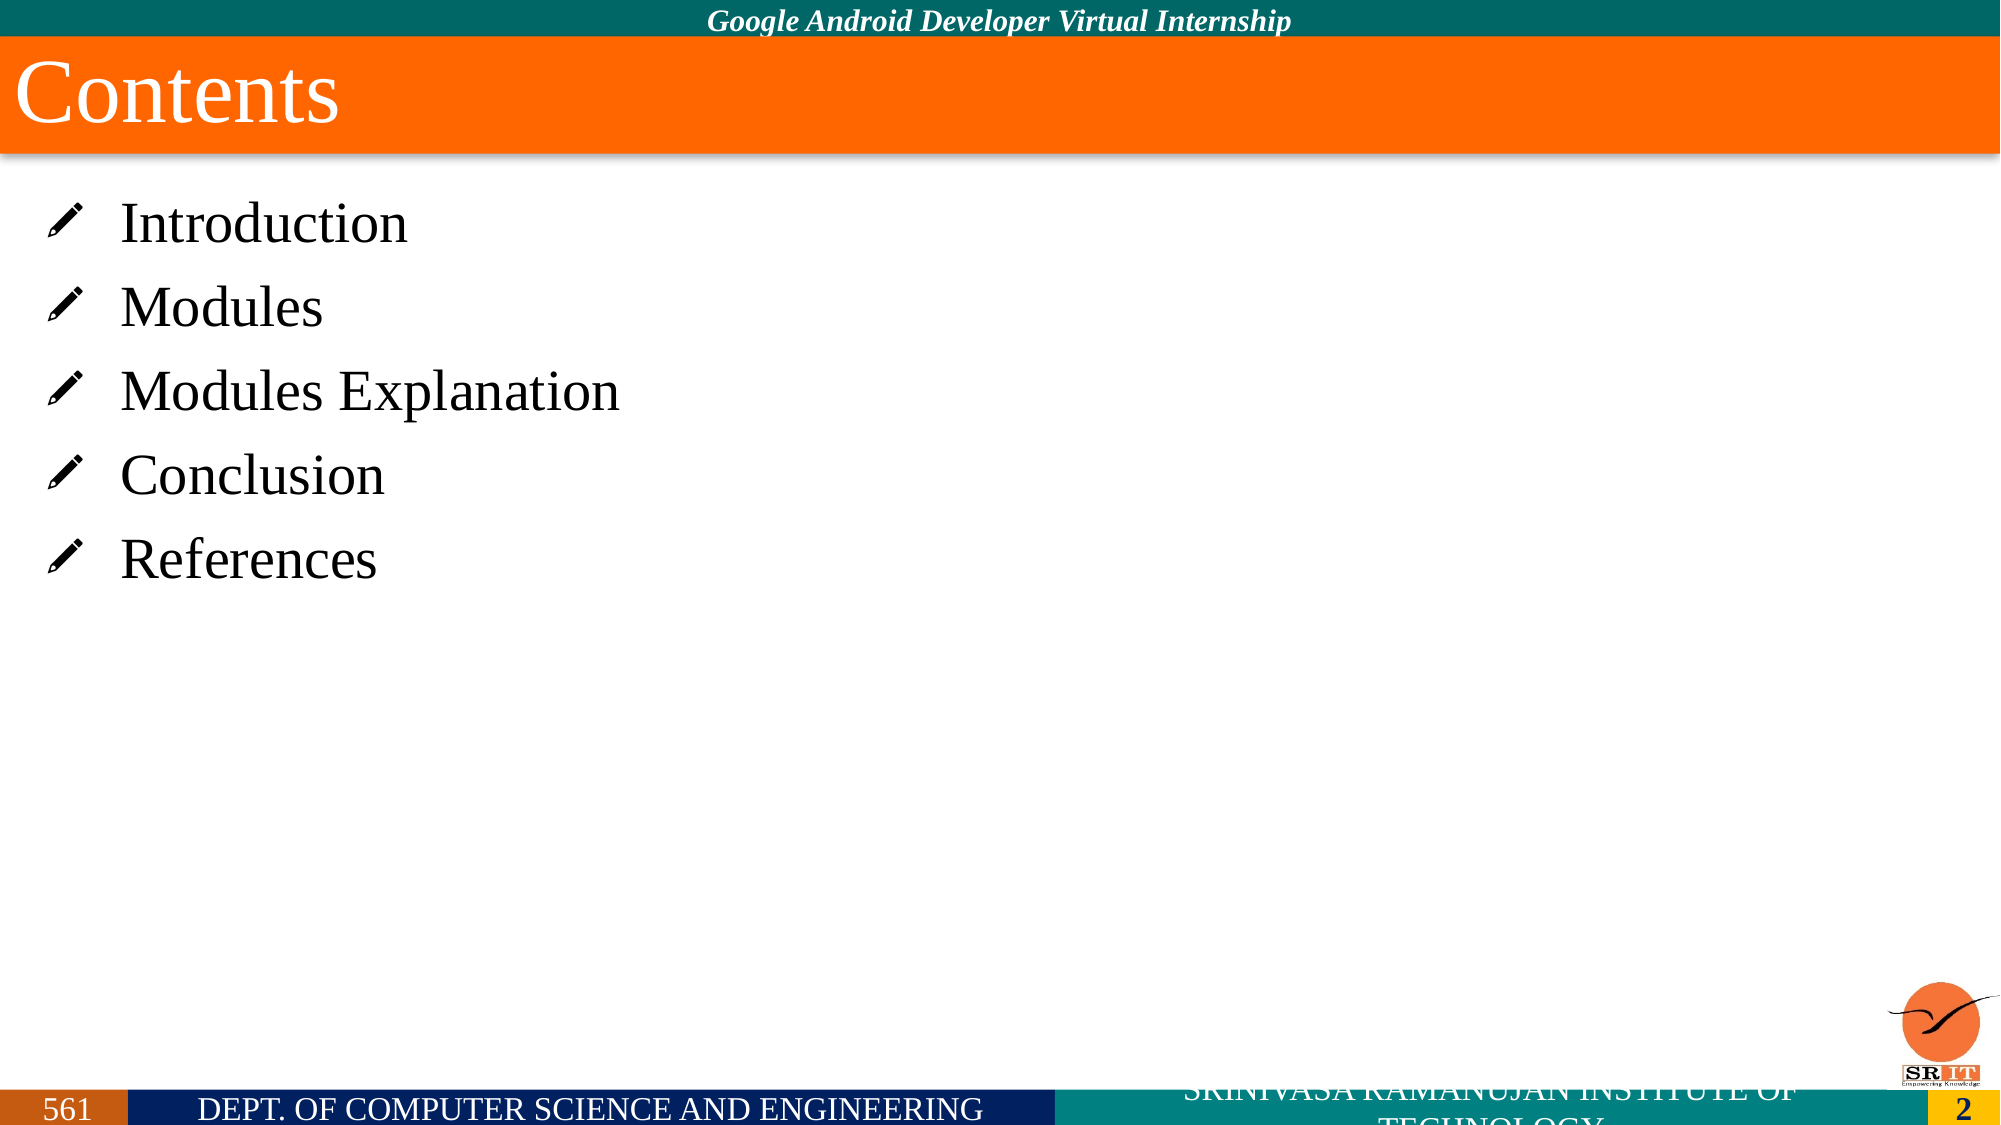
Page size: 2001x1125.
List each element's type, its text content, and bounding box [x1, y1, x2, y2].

picture [1887, 977, 2000, 1090]
picture [44, 535, 86, 577]
picture [44, 367, 86, 409]
title Contents [0, 36, 2000, 154]
picture [44, 451, 86, 493]
picture [44, 283, 86, 325]
picture [44, 199, 86, 241]
list Introduction Modules Modules Explanation Conclusion References [29, 185, 1971, 1049]
